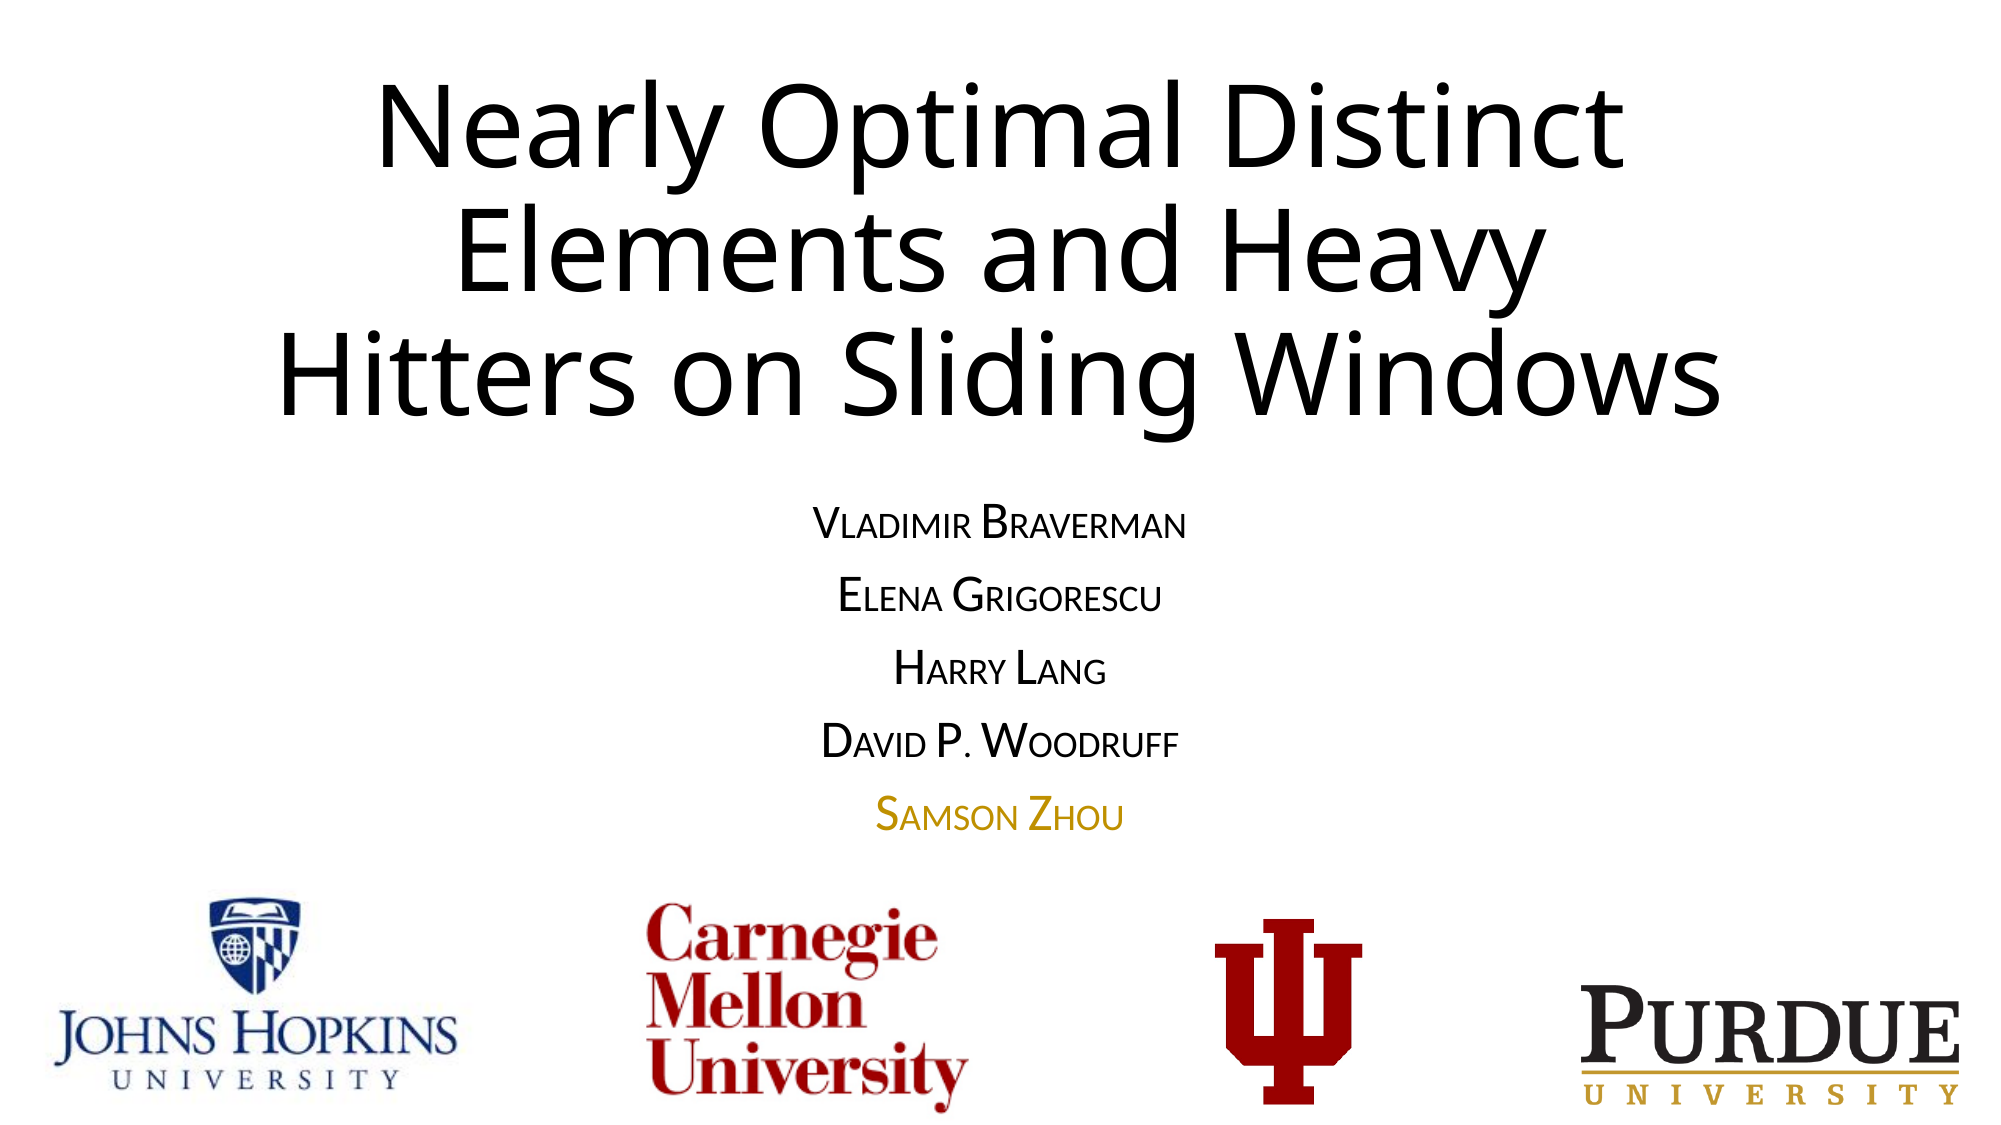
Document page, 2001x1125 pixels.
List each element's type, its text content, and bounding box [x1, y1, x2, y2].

title Nearly Optimal Distinct Elements and Heavy Hitters on Sliding Windows [249, 56, 1750, 448]
picture [1195, 918, 1382, 1105]
picture [41, 888, 484, 1105]
picture [620, 871, 980, 1122]
subtitle VLADIMIR BRAVERMAN ELENA GRIGORESCU HARRY LANG DAVID P. WOODRUFF SAMSON ZHOU [249, 485, 1750, 851]
picture [1581, 985, 1959, 1105]
